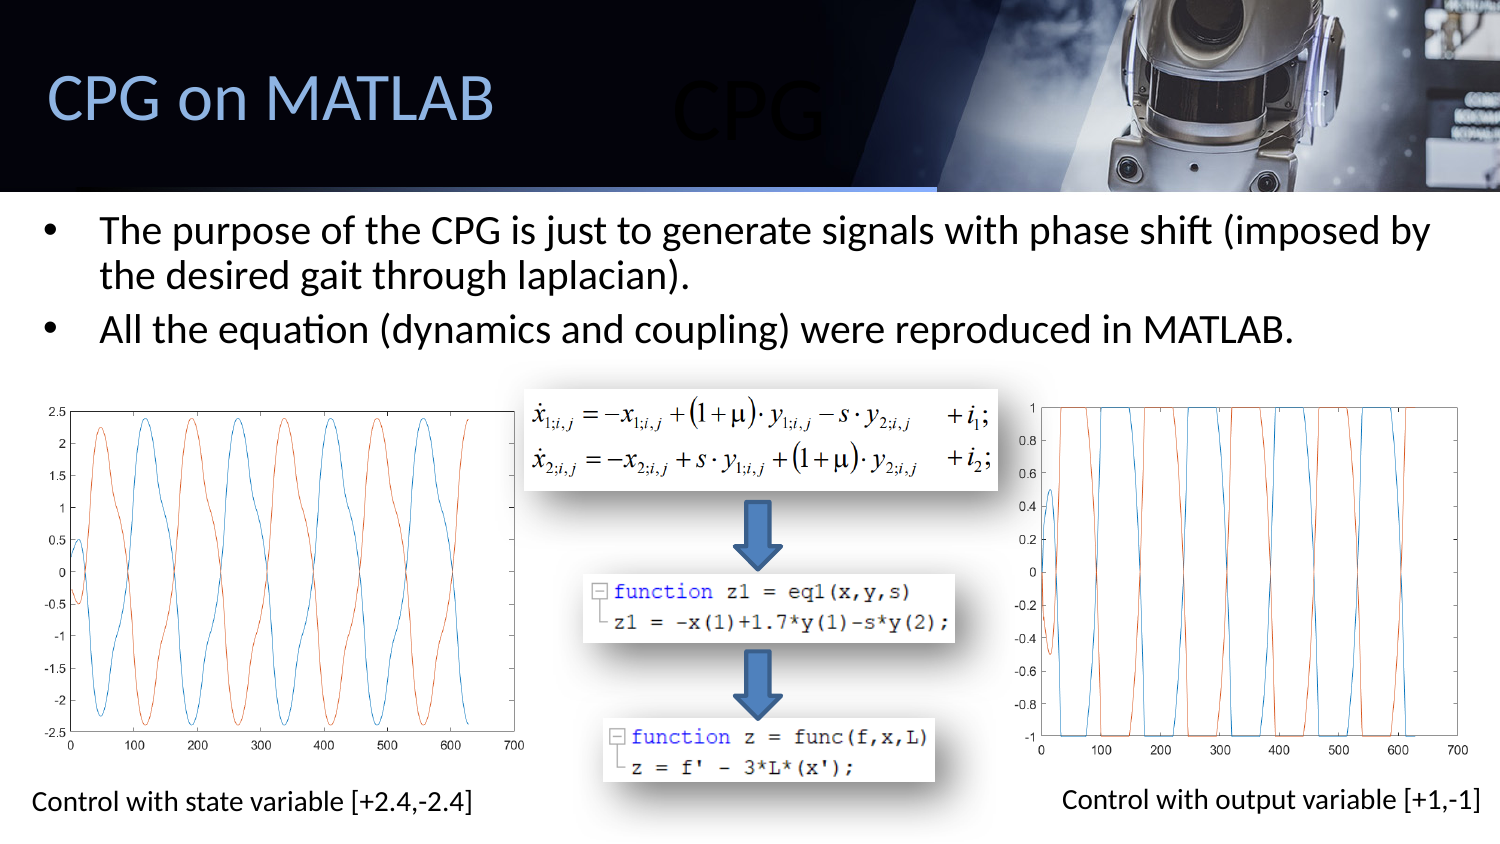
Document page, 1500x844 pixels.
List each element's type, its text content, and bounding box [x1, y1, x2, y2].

text_box The purpose of the CPG is just to generate signals with phase shift (imposed by the desired gait through laplacian). All the equation (dynamics and coupling) were reproduced in MATLAB. [28, 201, 1488, 381]
title CPG on MATLAB [28, 33, 515, 153]
text_box Control with output variable [+1,-1] [1047, 772, 1500, 823]
text_box Control with state variable [+2.4,-2.4] [17, 774, 618, 825]
text_box CPG [74, 33, 1425, 175]
picture [0, 0, 1500, 844]
text_box [732, 652, 784, 717]
text_box [732, 499, 784, 572]
